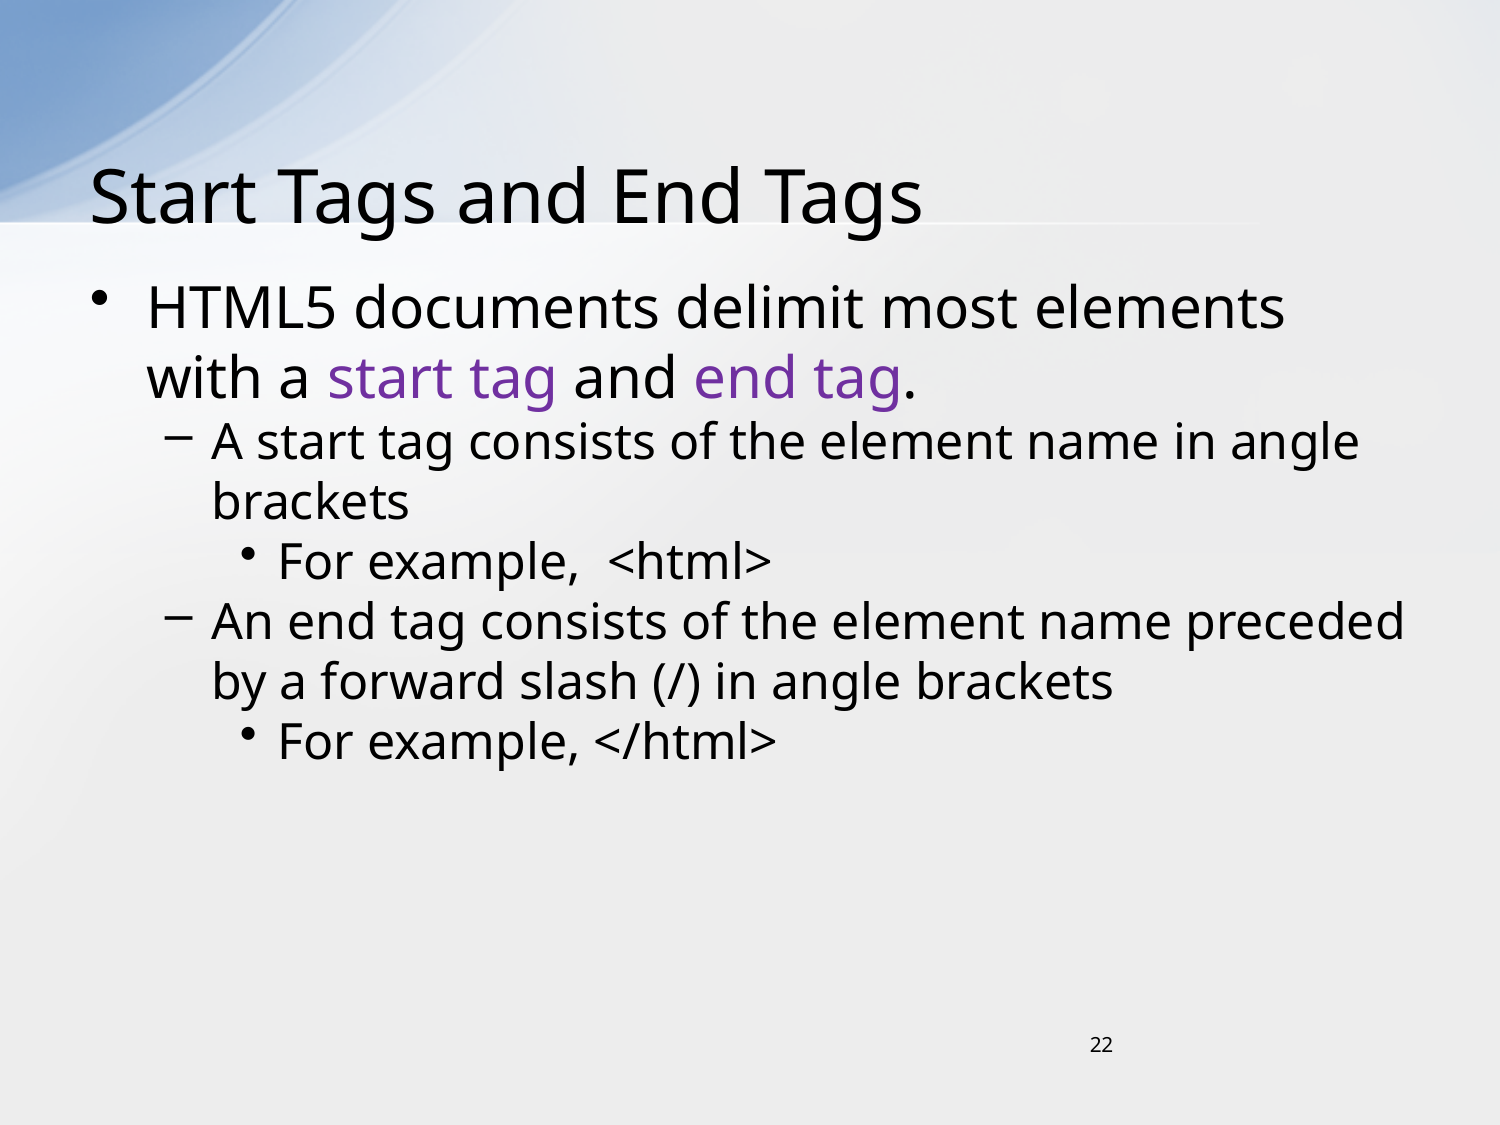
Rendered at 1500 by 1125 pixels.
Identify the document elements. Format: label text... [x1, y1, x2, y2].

picture [0, 0, 1500, 1125]
title Start Tags and End Tags [75, 58, 1425, 247]
slide_number 22 [1074, 1024, 1425, 1103]
list HTML5 documents delimit most elements with a start tag and end tag. A start tag consists of the element name in angle brackets For example, <html> An end tag consists of the element name preceded by a forward slash (/) in angle brackets For example, </html> [75, 262, 1425, 1005]
